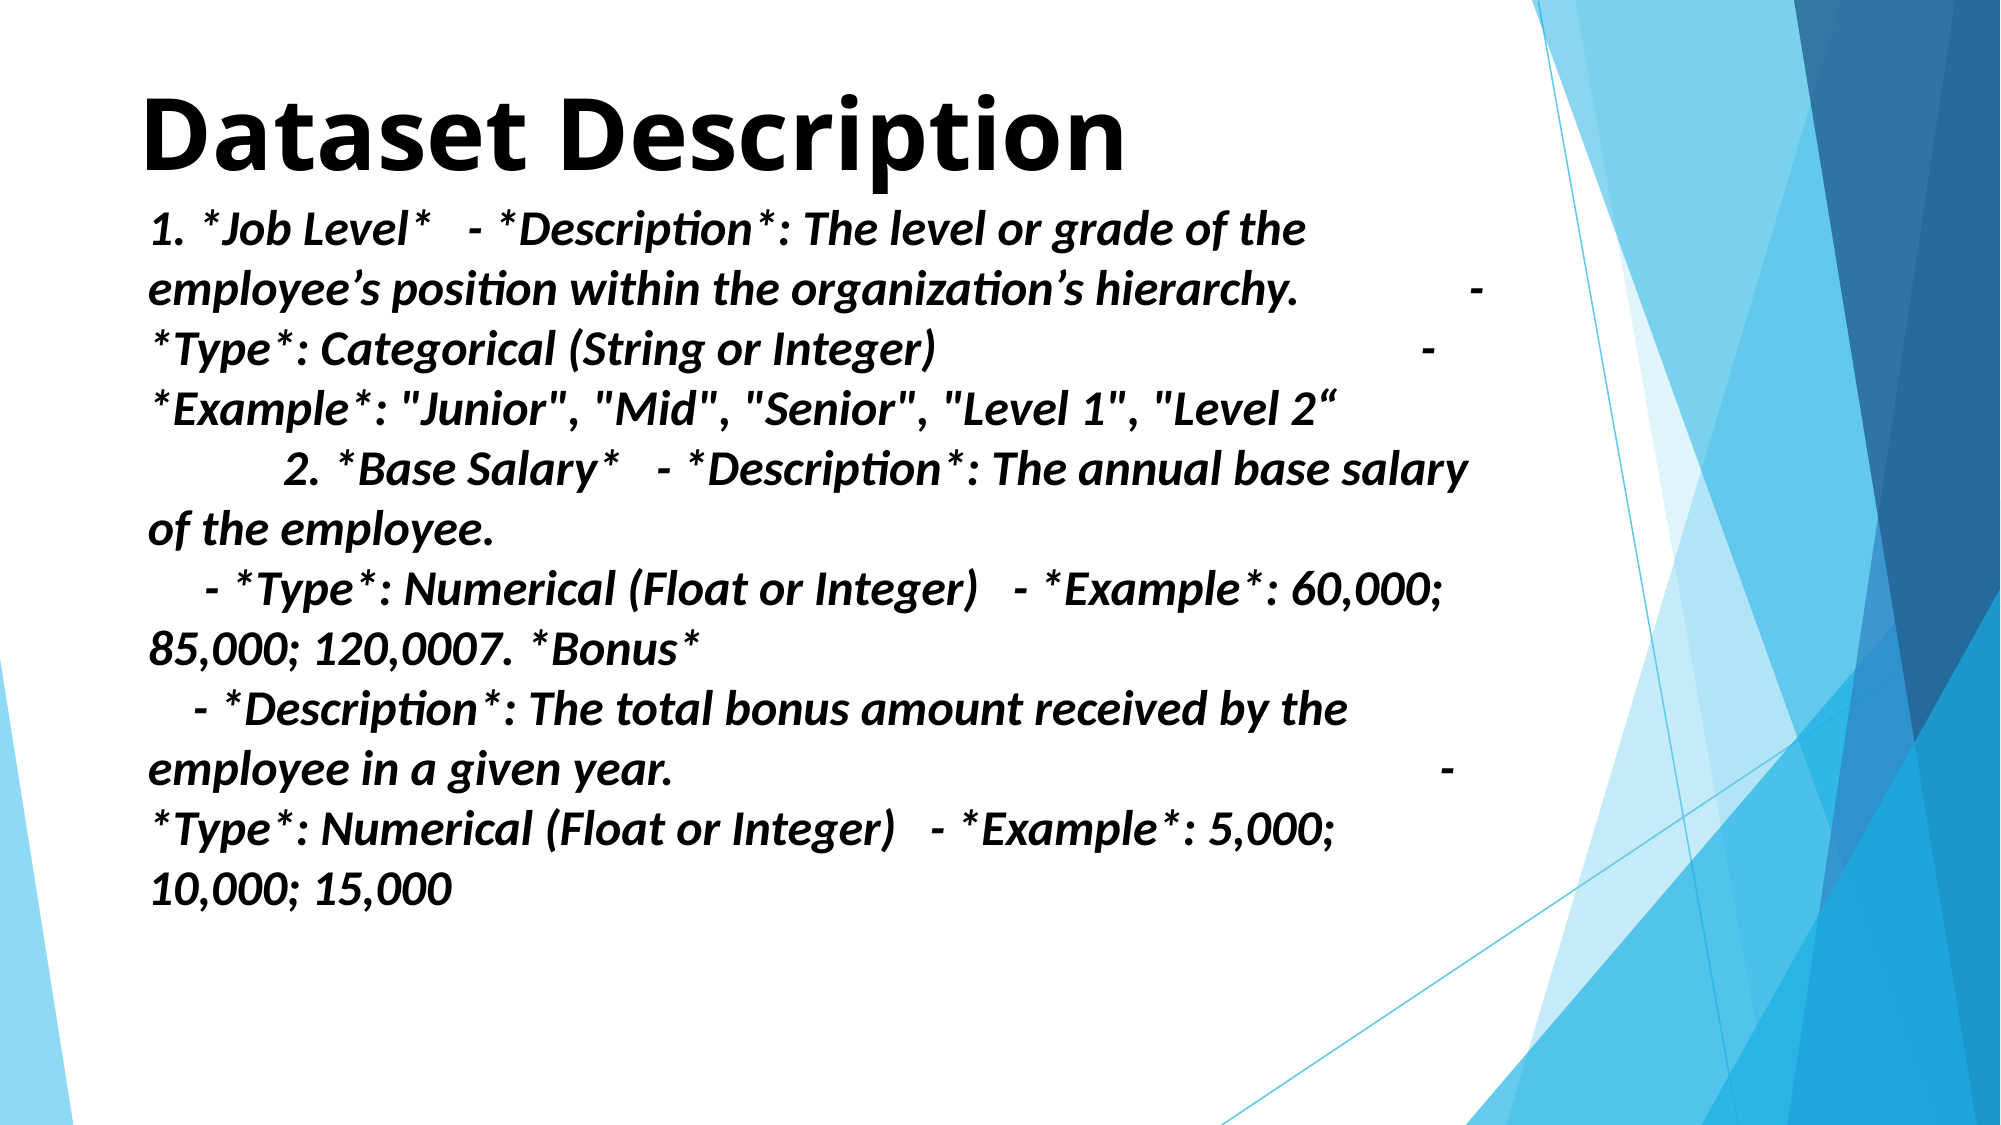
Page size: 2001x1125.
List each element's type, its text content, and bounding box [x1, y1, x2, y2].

title Dataset Description [123, 62, 1877, 189]
text_box 1. *Job Level* - *Description*: The level or grade of the employee’s position within the organization’s hierarchy. - *Type*: Categorical (String or Integer) - *Example*: "Junior", "Mid", "Senior", "Level 1", "Level 2“ 2. *Base Salary* - *Description*: The annual base salary of the employee. - *Type*: Numerical (Float or Integer) - *Example*: 60,000; 85,000; 120,0007. *Bonus* - *Description*: The total bonus amount received by the employee in a given year. - *Type*: Numerical (Float or Integer) - *Example*: 5,000; 10,000; 15,000 [132, 187, 1500, 923]
